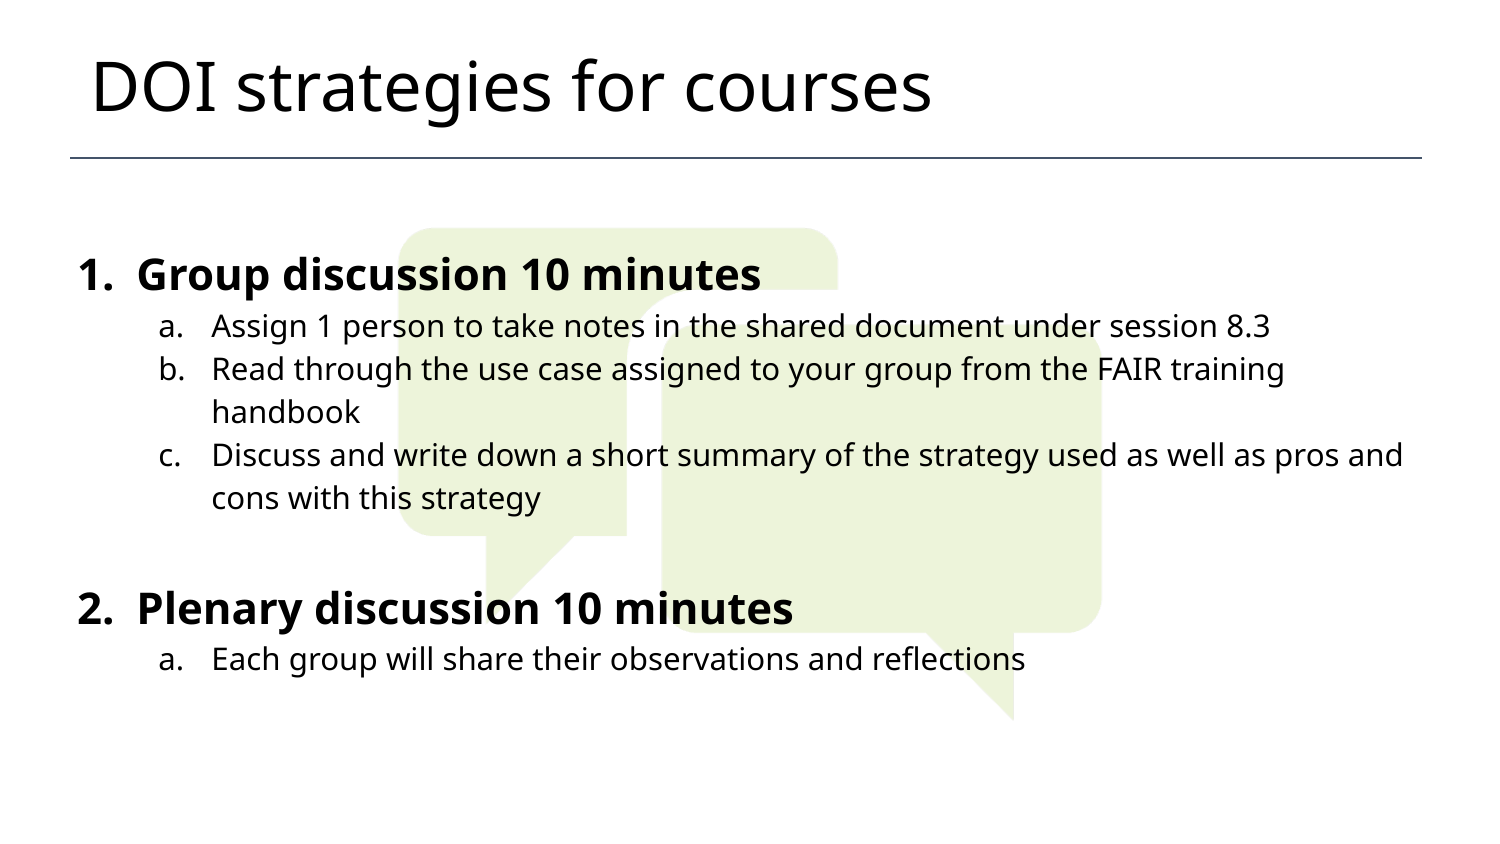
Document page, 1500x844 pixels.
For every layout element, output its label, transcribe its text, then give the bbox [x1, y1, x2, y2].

picture [327, 194, 1173, 741]
text_box DOI strategies for courses [79, 37, 1253, 141]
list Group discussion 10 minutes Assign 1 person to take notes in the shared document under session 8.3 Read through the use case assigned to your group from the FAIR training handbook Discuss and write down a short summary of the strategy used as well as pros and cons with this strategy Plenary discussion 10 minutes Each group will share their observations and reflections [53, 175, 1447, 752]
